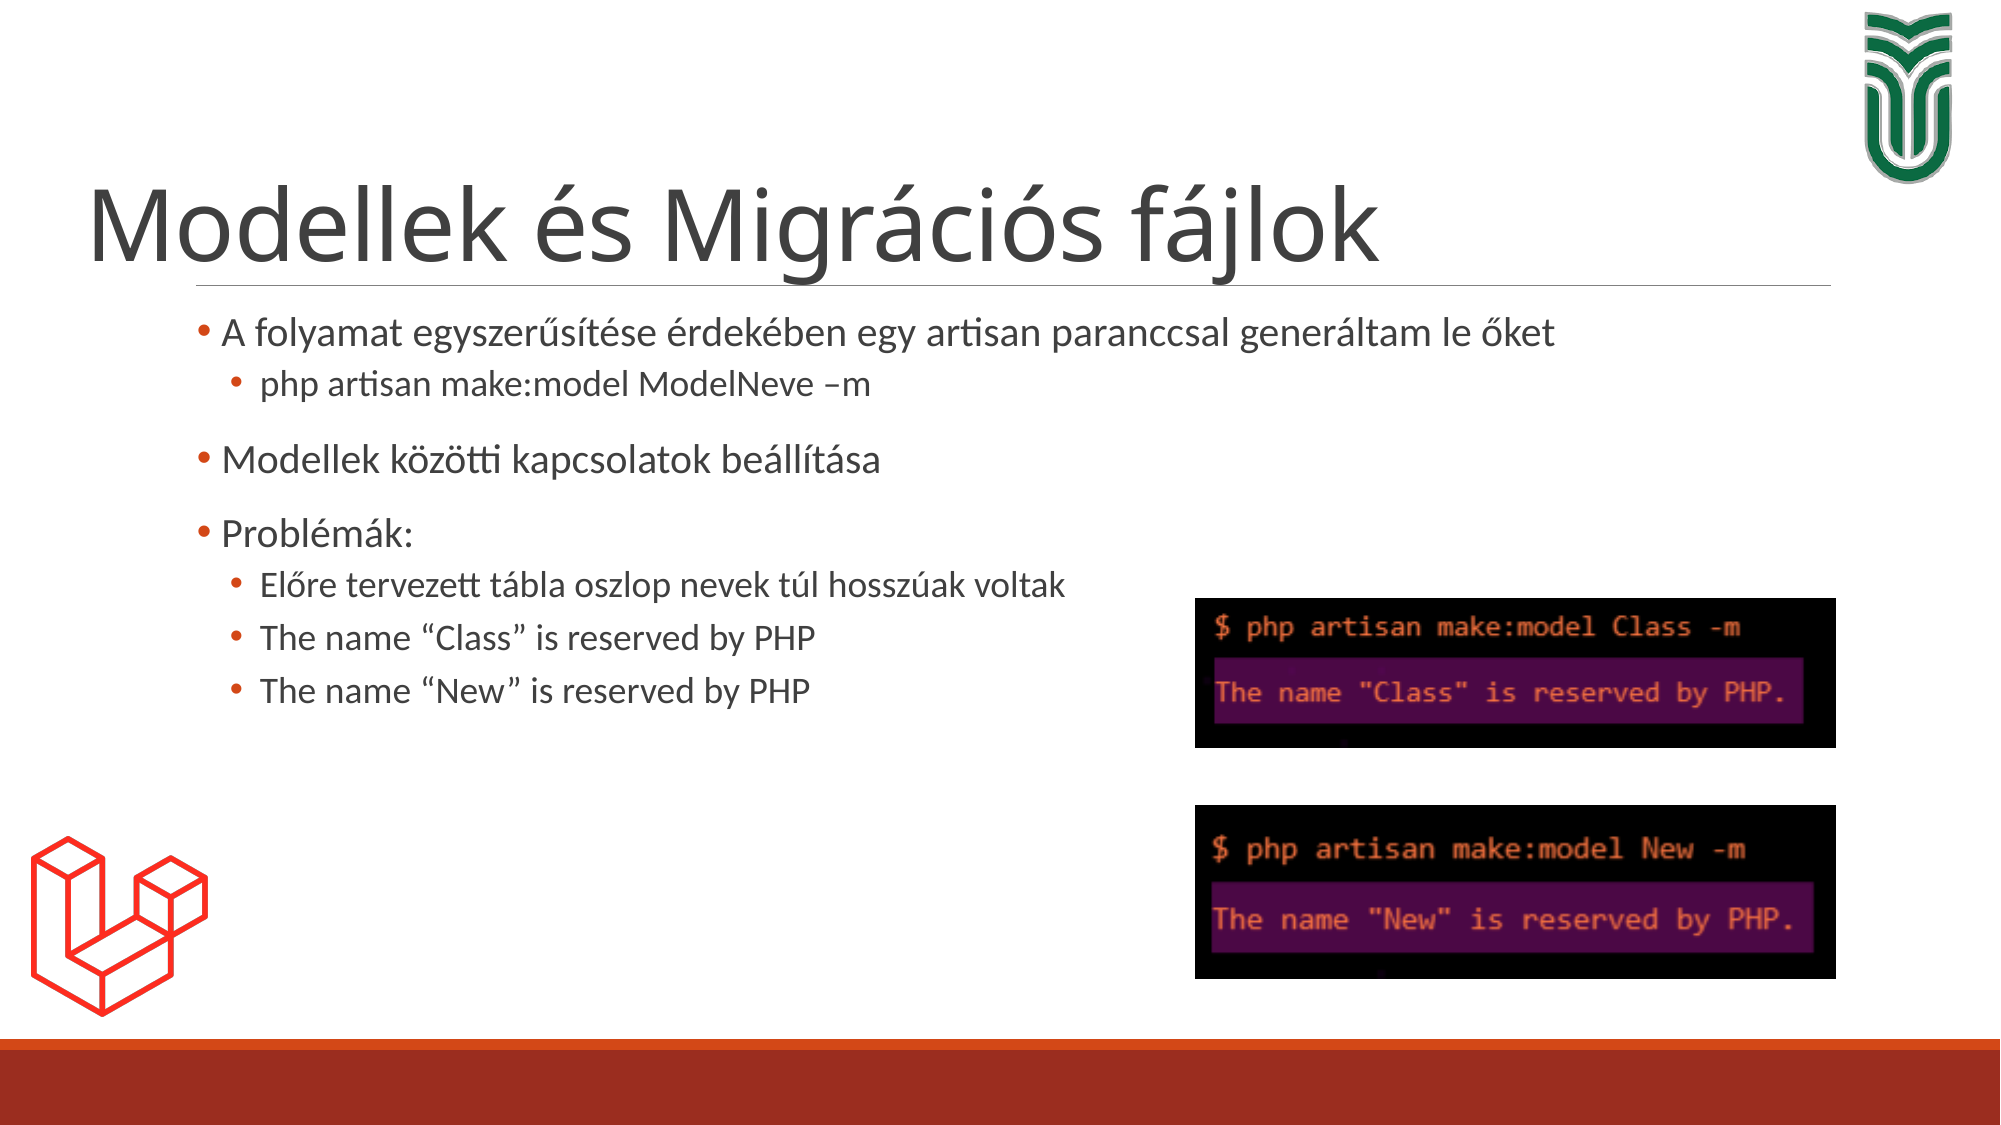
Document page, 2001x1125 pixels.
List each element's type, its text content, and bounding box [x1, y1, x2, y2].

picture [1194, 804, 1836, 980]
picture [1194, 598, 1836, 749]
picture [31, 835, 209, 1021]
picture [1811, 0, 2000, 188]
list A folyamat egyszerűsítése érdekében egy artisan paranccsal generáltam le őket php artisan make:model ModelNeve –m Modellek közötti kapcsolatok beállítása Problémák: Előre tervezett tábla oszlop nevek túl hosszúak voltak The name “Class” is reserved by PHP The name “New” is reserved by PHP [196, 302, 1847, 963]
title Modellek és Migrációs fájlok [70, 51, 1721, 290]
